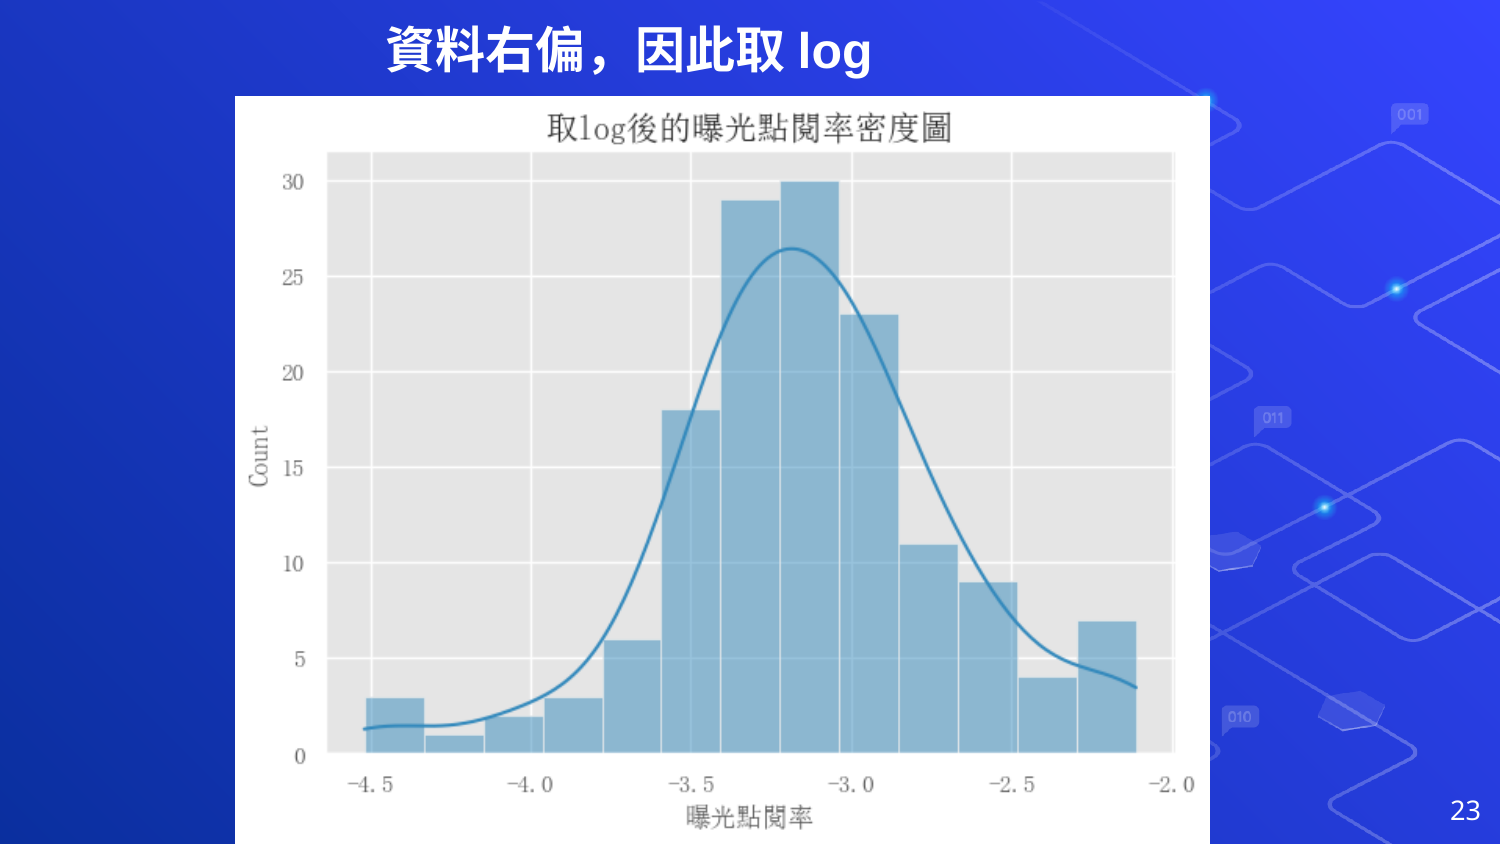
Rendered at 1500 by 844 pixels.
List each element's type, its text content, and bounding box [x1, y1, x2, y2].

text_box 資料右偏，因此取log [385, 9, 1500, 218]
slide_number 23 [1391, 779, 1482, 844]
picture [0, 0, 1500, 844]
